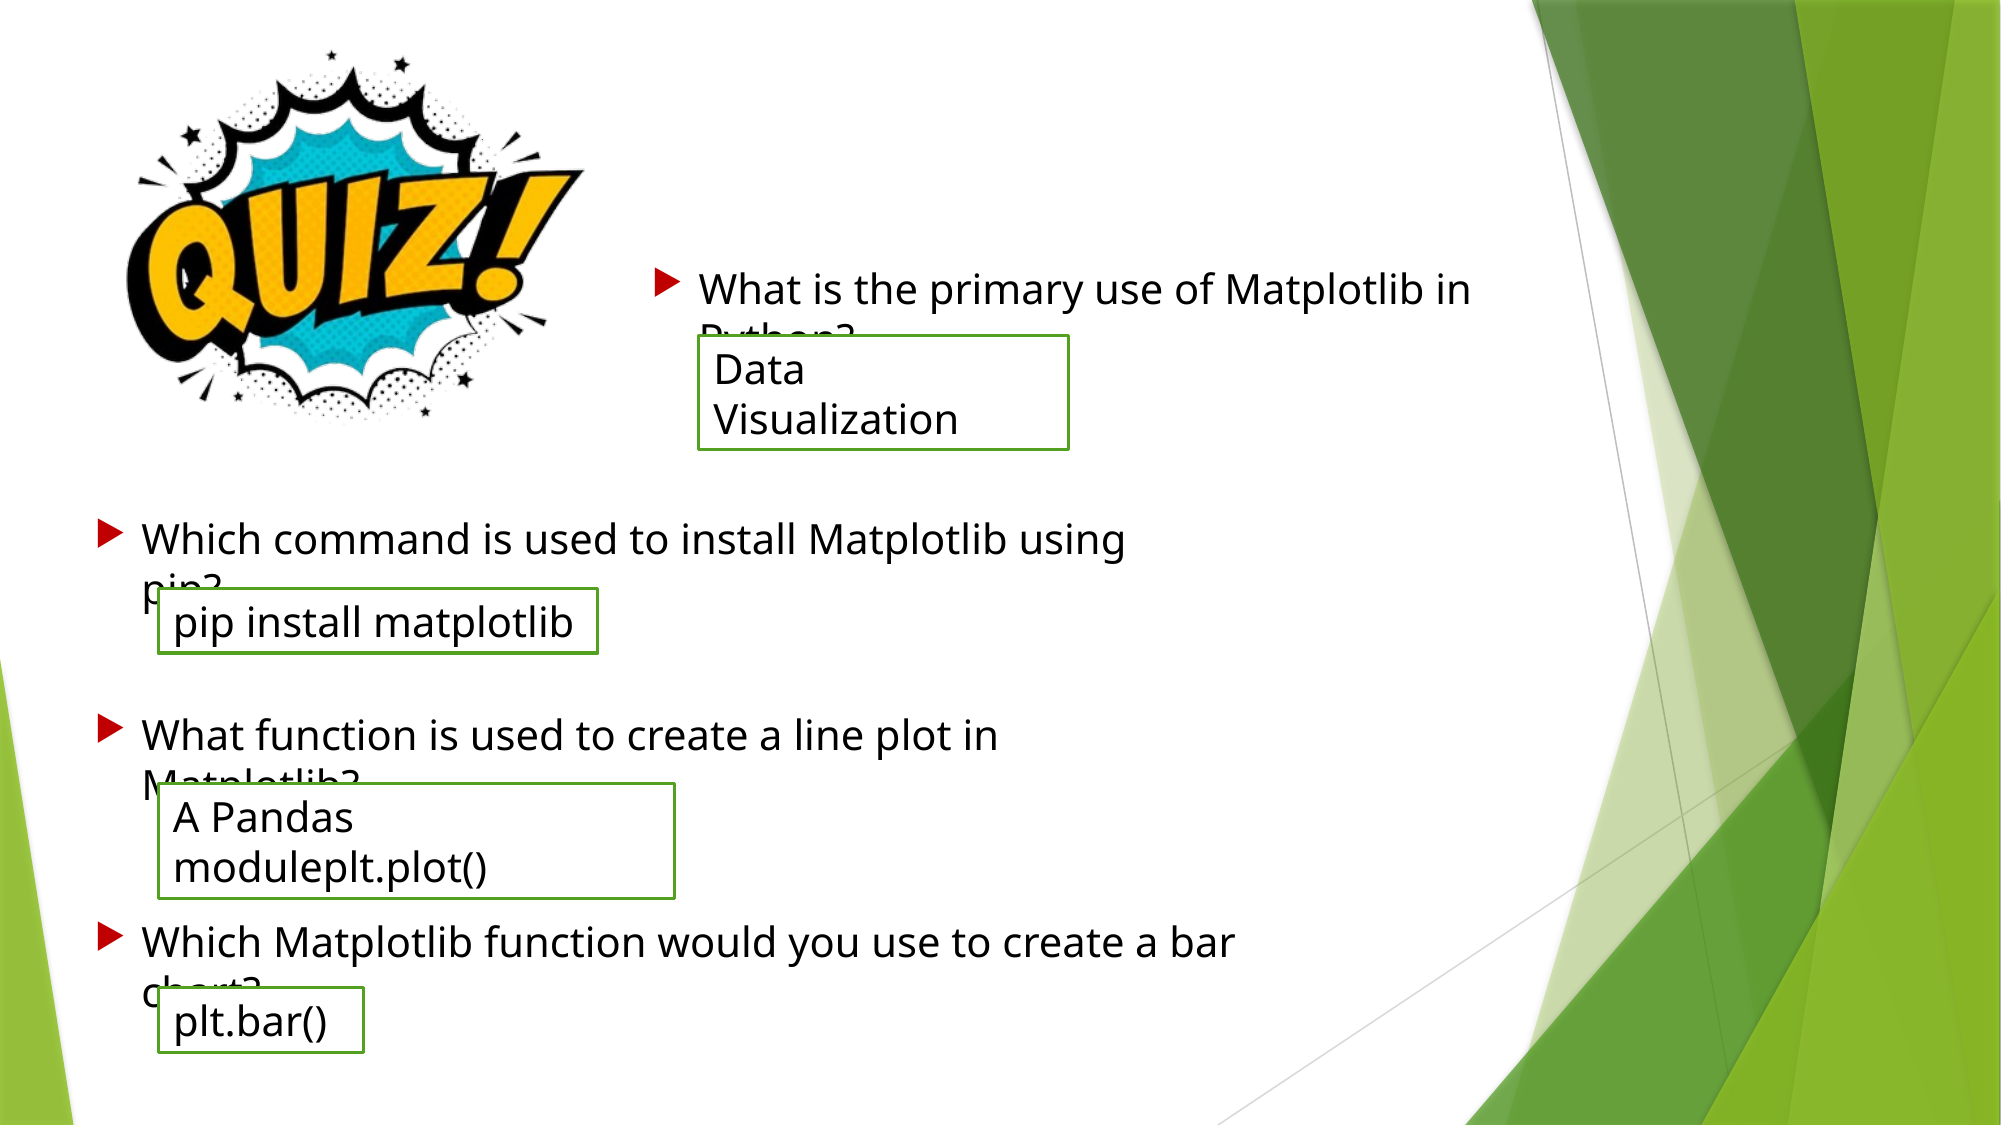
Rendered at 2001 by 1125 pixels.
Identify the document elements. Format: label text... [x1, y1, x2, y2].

text_box What function is used to create a line plot in Matplotlib? [79, 701, 1243, 816]
text_box What is the primary use of Matplotlib in Python? [642, 254, 1632, 370]
picture [60, 21, 638, 451]
text_box pip install matplotlib [157, 587, 599, 655]
text_box Which command is used to install Matplotlib using pip? [79, 505, 1224, 621]
text_box Data Visualization [697, 334, 1070, 451]
text_box A Pandas moduleplt.plot() [157, 782, 676, 900]
text_box Which Matplotlib function would you use to create a bar chart? [79, 908, 1362, 1024]
text_box plt.bar() [157, 986, 365, 1054]
